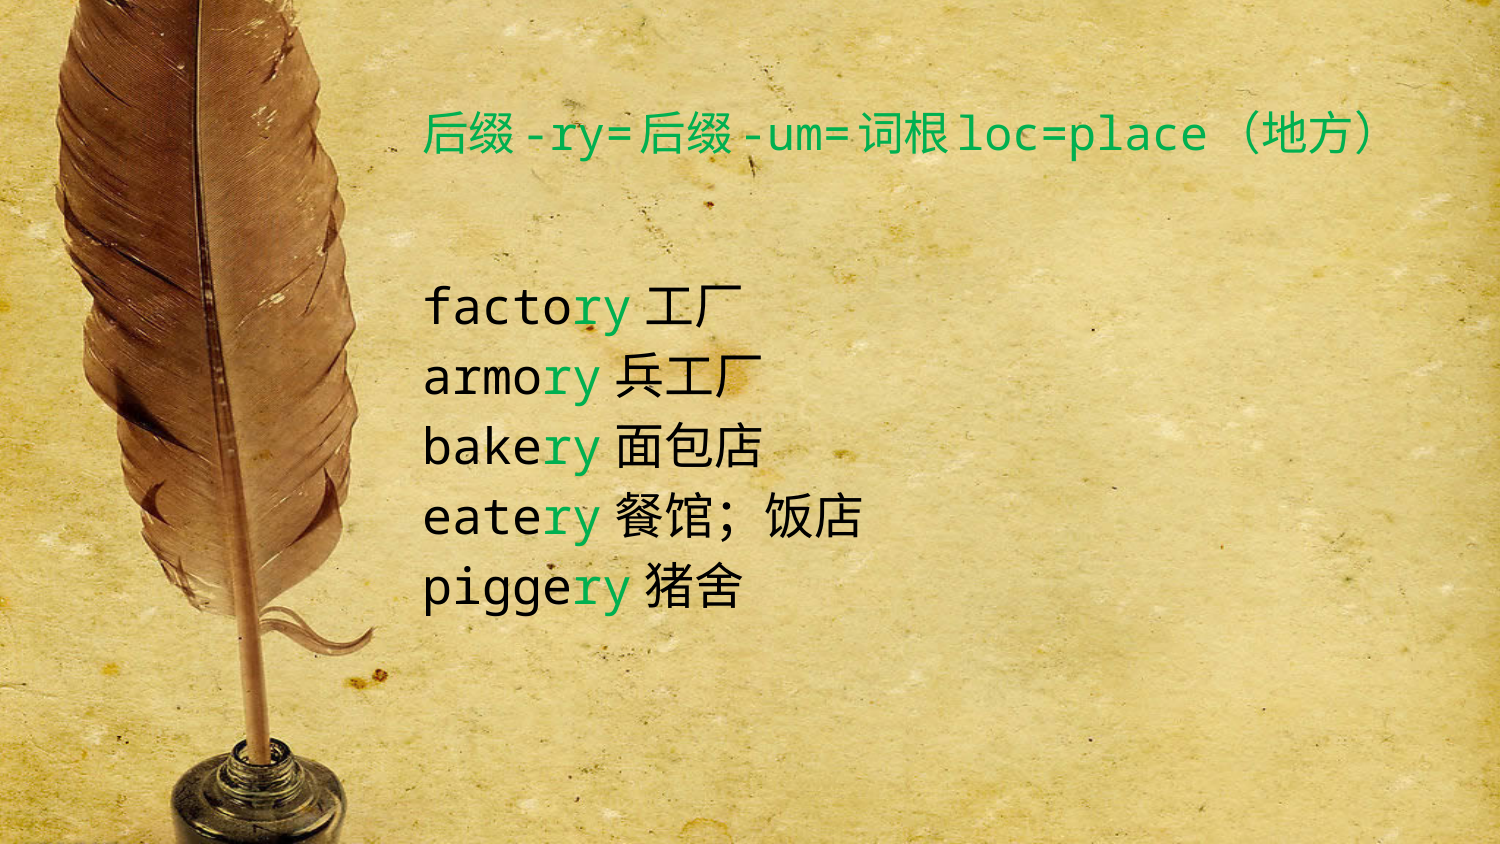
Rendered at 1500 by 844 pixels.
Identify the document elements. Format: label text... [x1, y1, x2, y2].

picture [0, 0, 1500, 844]
list factory工厂 armory兵工厂 bakery面包店 eatery餐馆；饭店 piggery猪舍 [407, 196, 1425, 754]
title 后缀-ry=后缀-um=词根loc=place（地方） [407, 33, 1425, 175]
